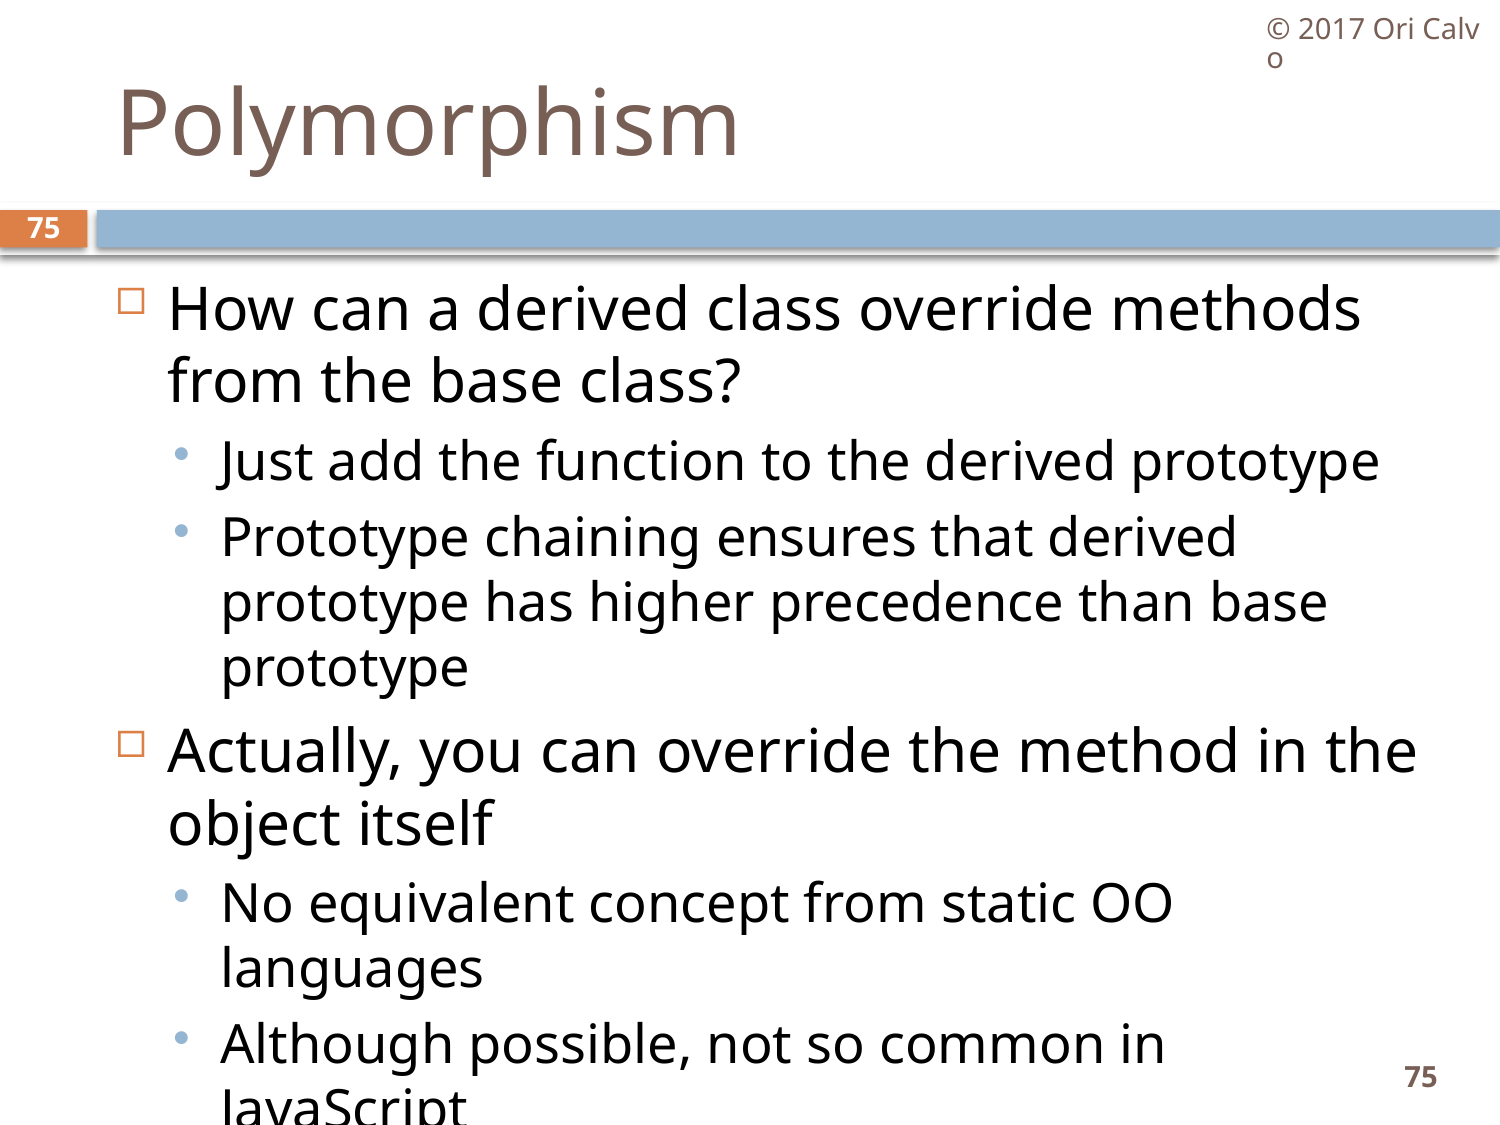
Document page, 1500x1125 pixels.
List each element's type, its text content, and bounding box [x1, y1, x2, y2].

footer © 2017 Ori Calvo [1251, 0, 1500, 60]
title Polymorphism [100, 37, 1438, 200]
list How can a derived class override methods from the base class? Just add the function to the derived prototype Prototype chaining ensures that derived prototype has higher precedence than base prototype Actually, you can override the method in the object itself No equivalent concept from static OO languages Although possible, not so common in JavaScript [100, 262, 1438, 1000]
slide_number 75 [0, 208, 88, 249]
